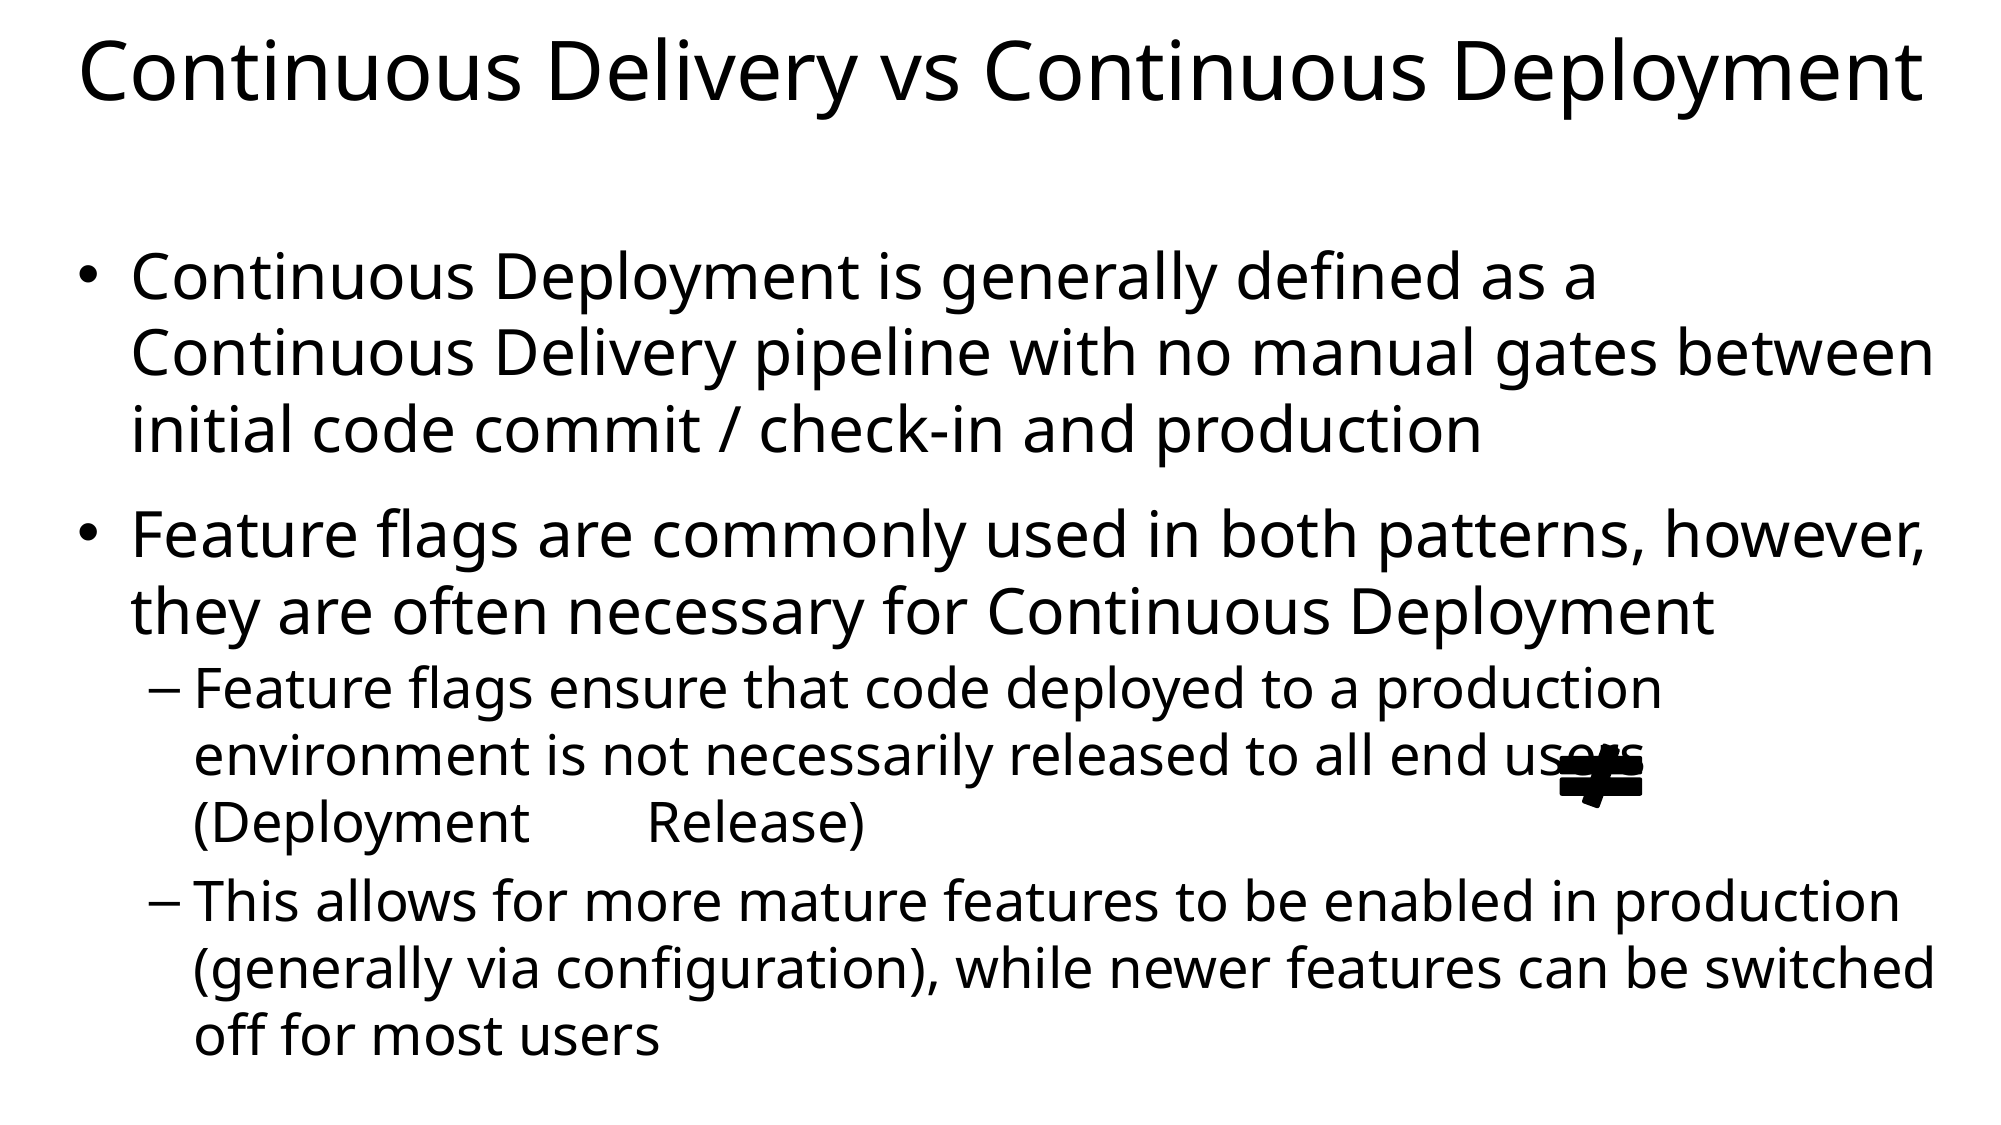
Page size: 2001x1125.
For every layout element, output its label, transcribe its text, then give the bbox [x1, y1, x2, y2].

text_box [1559, 743, 1643, 809]
list Continuous Deployment is generally defined as a Continuous Delivery pipeline with no manual gates between initial code commit / check-in and production Feature flags are commonly used in both patterns, however, they are often necessary for Continuous Deployment Feature flags ensure that code deployed to a production environment is not necessarily released to all end users (Deployment Release) This allows for more mature features to be enabled in production (generally via configuration), while newer features can be switched off for most users [62, 227, 1953, 1096]
title Continuous Delivery vs Continuous Deployment [62, 29, 1953, 205]
